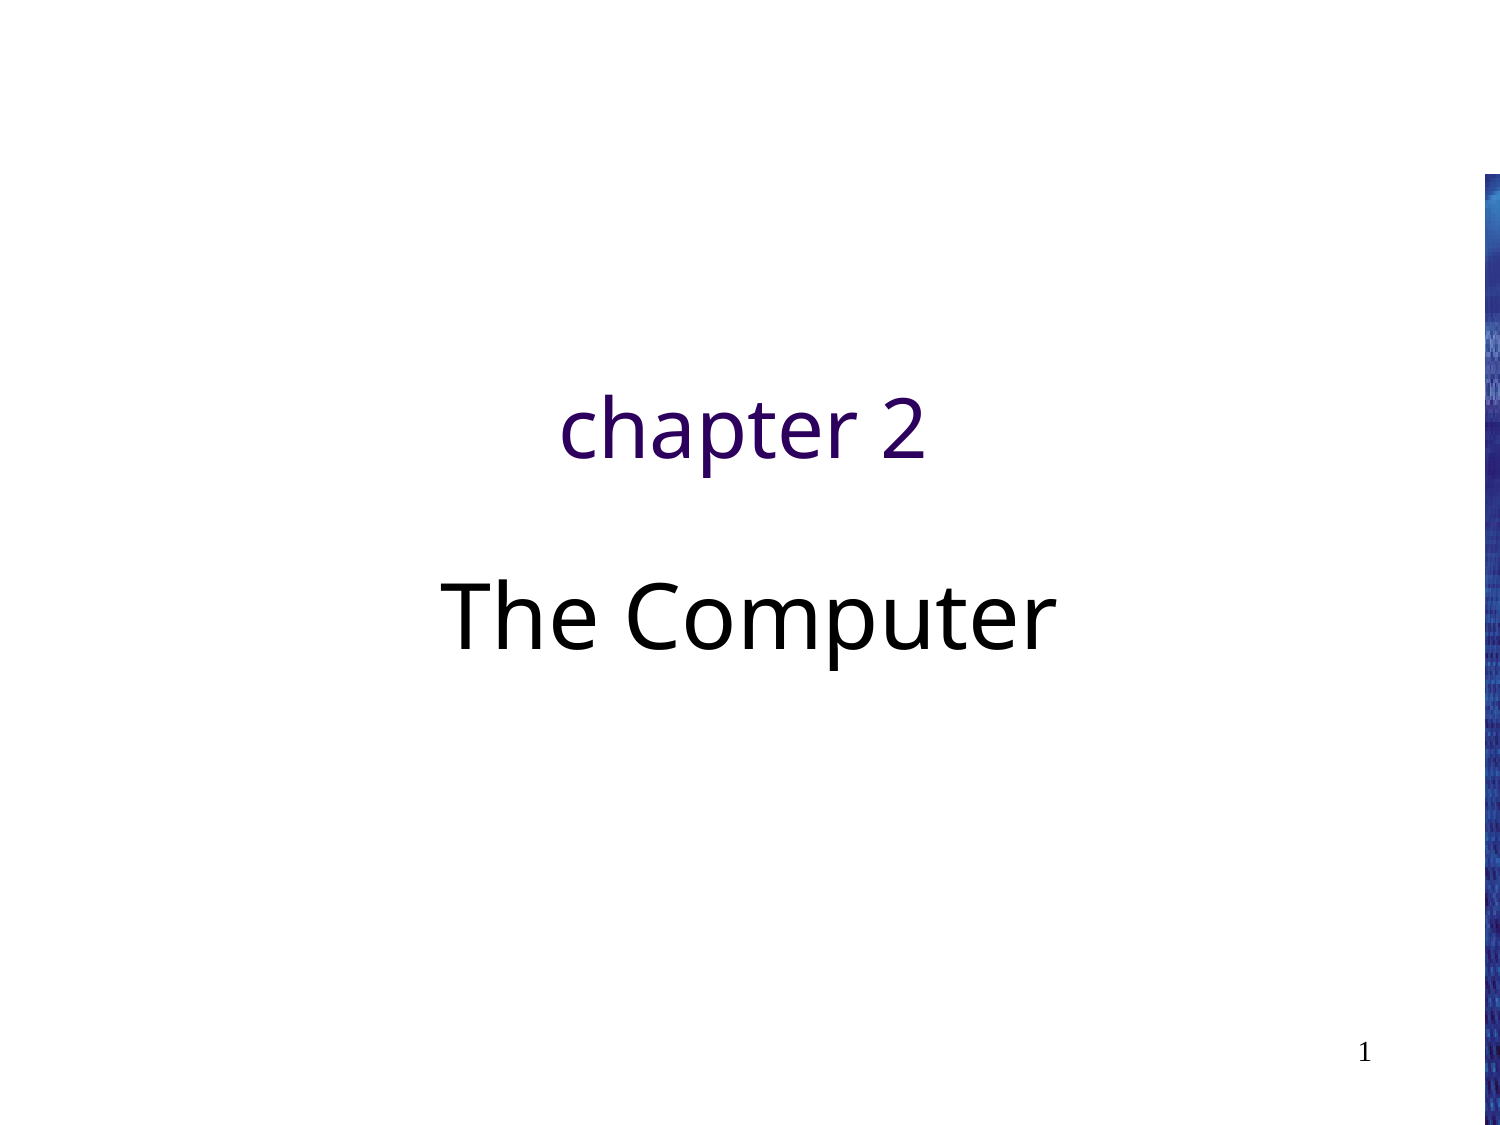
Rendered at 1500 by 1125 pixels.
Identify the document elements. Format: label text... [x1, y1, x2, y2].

title chapter 2 [200, 324, 1288, 525]
slide_number 1 [1074, 1024, 1388, 1101]
picture [1485, 174, 1500, 1125]
subtitle The Computer [225, 549, 1275, 925]
